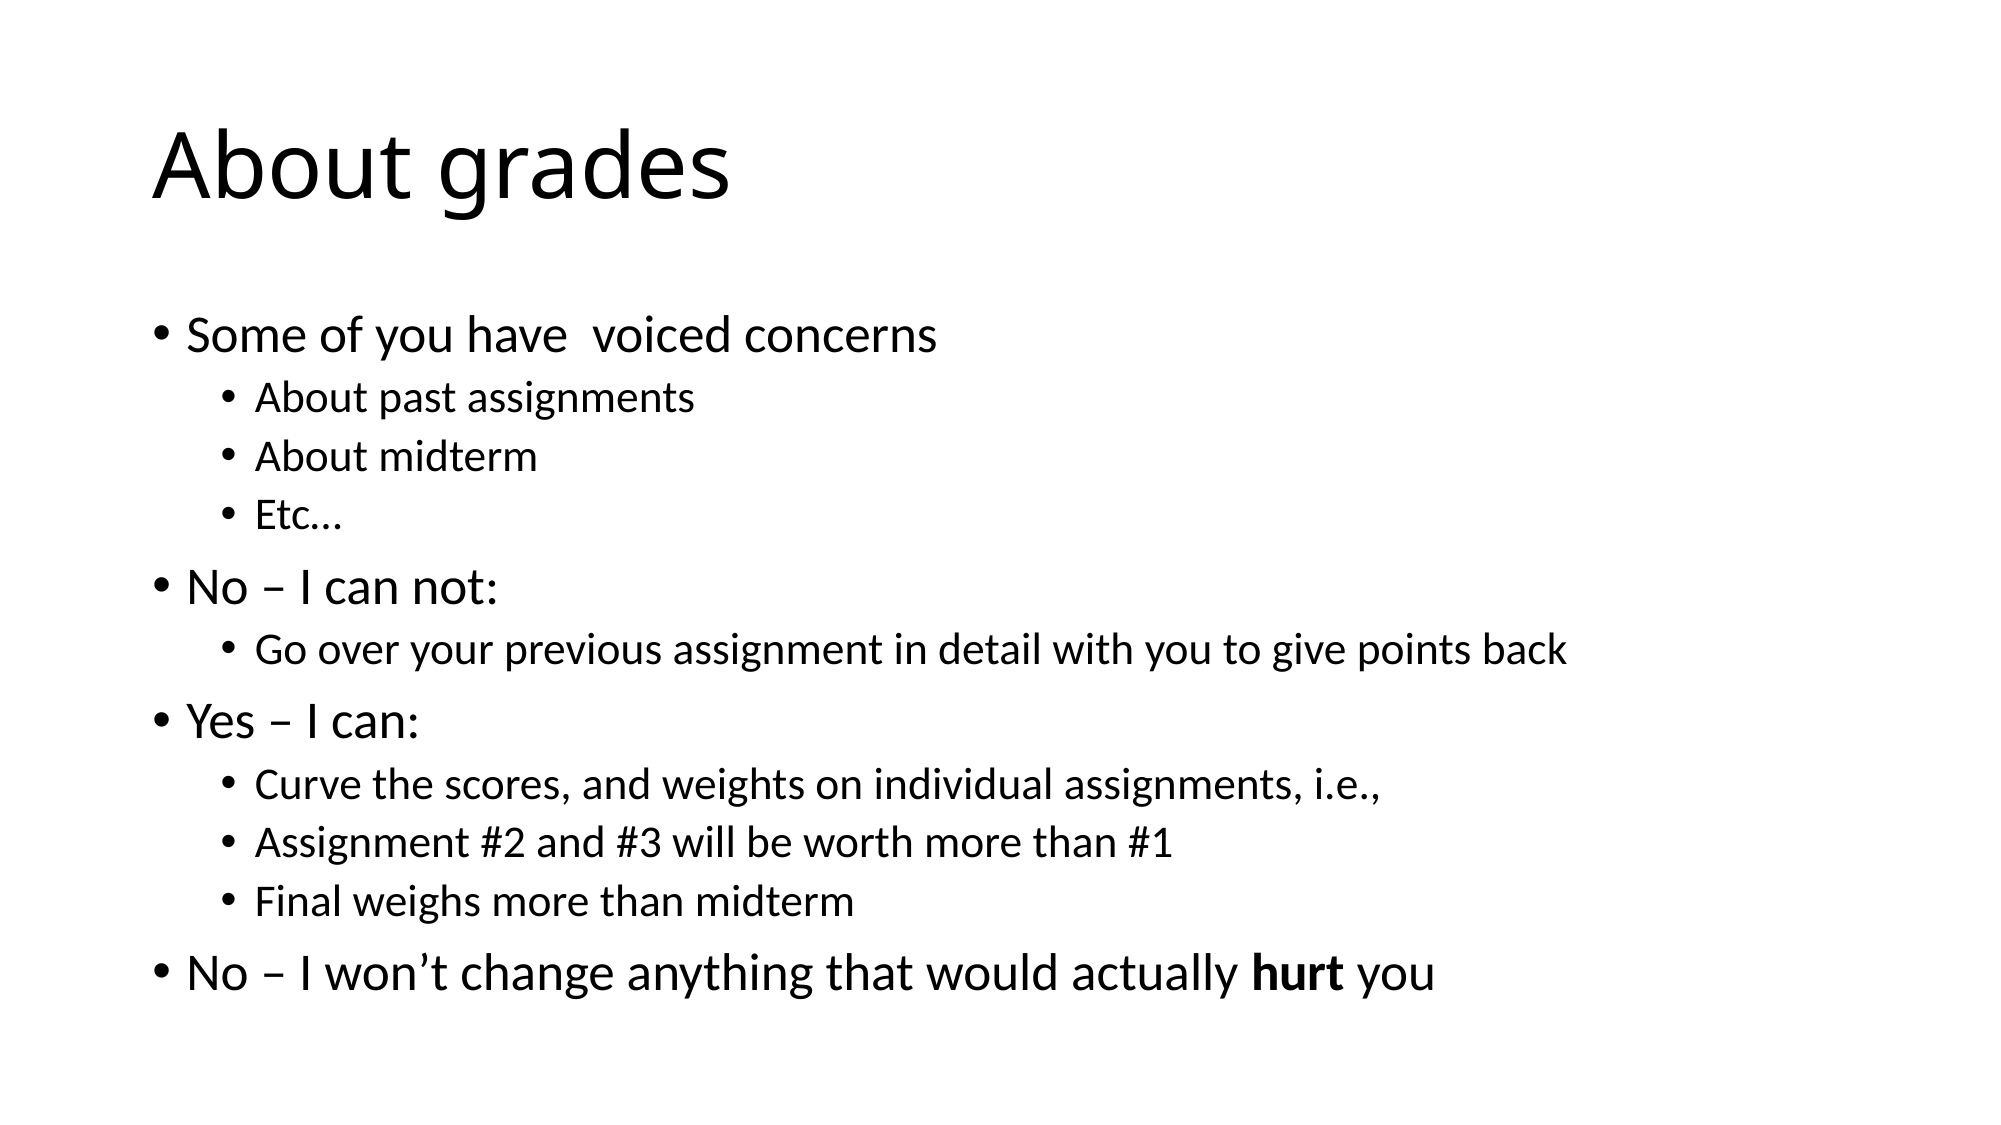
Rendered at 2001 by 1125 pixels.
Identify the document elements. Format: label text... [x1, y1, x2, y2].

list Some of you have voiced concerns About past assignments About midterm Etc… No – I can not: Go over your previous assignment in detail with you to give points back Yes – I can: Curve the scores, and weights on individual assignments, i.e., Assignment #2 and #3 will be worth more than #1 Final weighs more than midterm No – I won’t change anything that would actually hurt you [137, 299, 1863, 1014]
title About grades [137, 59, 1863, 278]
